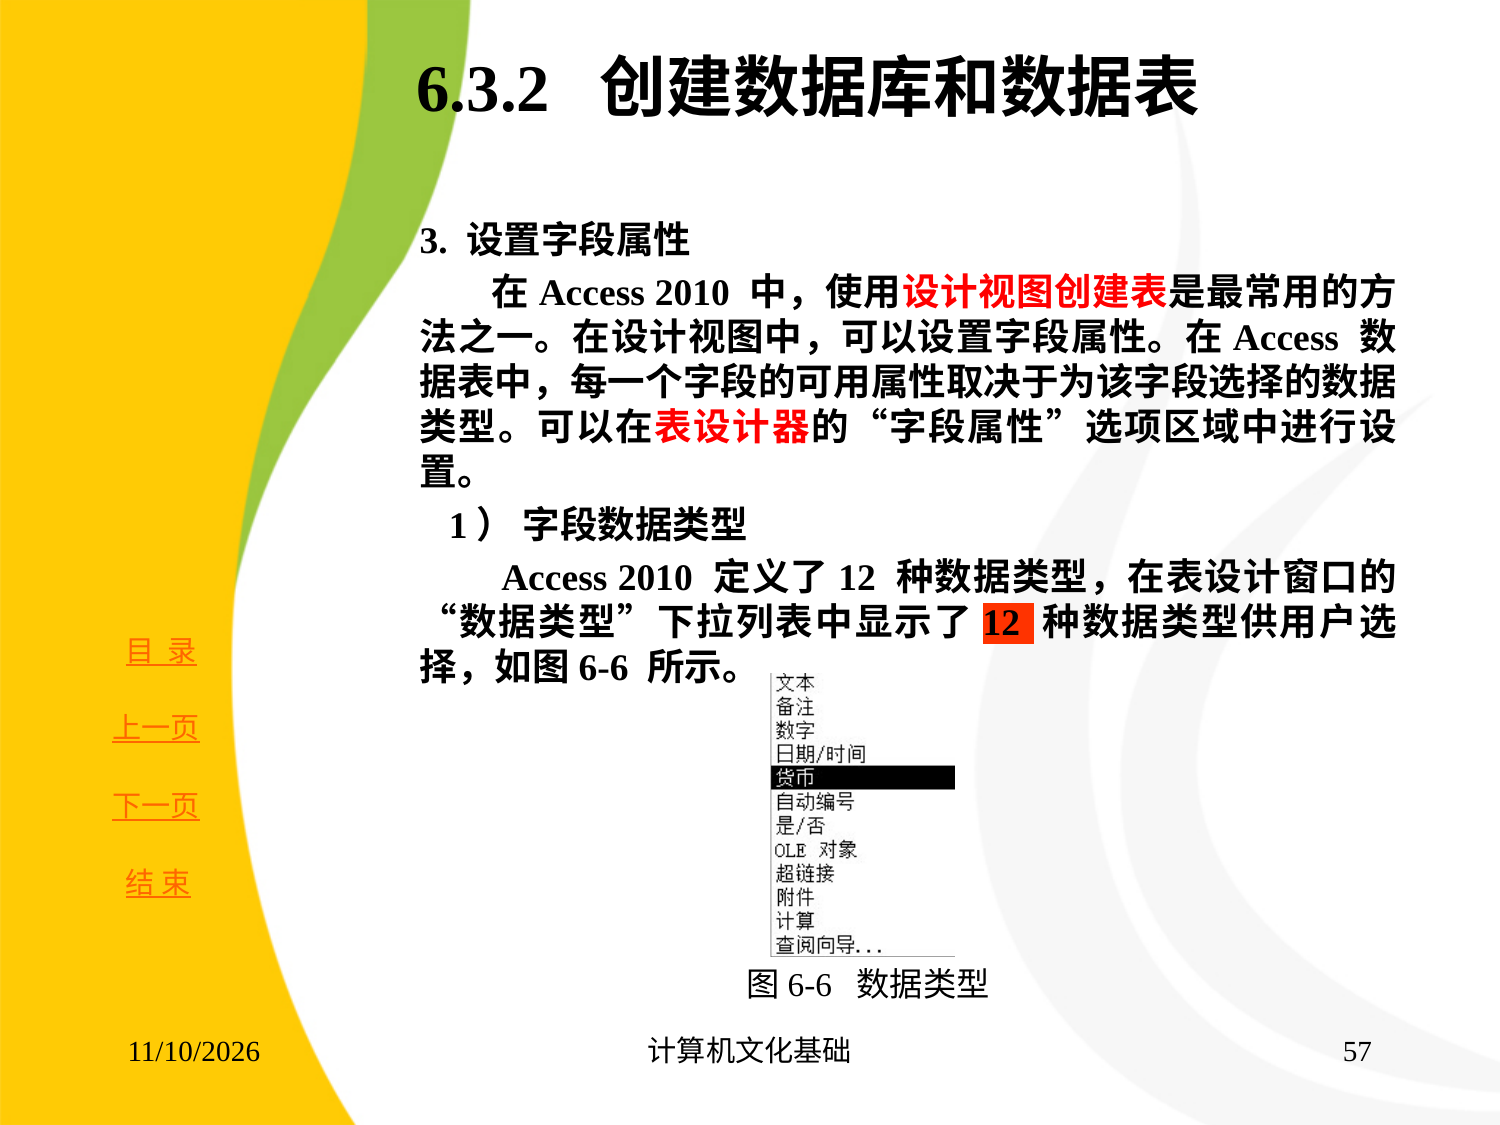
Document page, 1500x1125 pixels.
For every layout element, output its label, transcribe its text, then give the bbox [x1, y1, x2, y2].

text_box 图6-6 数据类型 [731, 956, 1005, 1011]
picture [0, 0, 1500, 1125]
list 3. 设置字段属性 在Access 2010 中，使用设计视图创建表是最常用的方法之一。在设计视图中，可以设置字段属性。在Access 数据表中，每一个字段的可用属性取决于为该字段选择的数据类型。可以在表设计器的“字段属性”选项区域中进行设置。 1） 字段数据类型 Access 2010 定义了12 种数据类型，在表设计窗口的“数据类型”下拉列表中显示了12 种数据类型供用户选择，如图6-6 所示。 [348, 208, 1412, 693]
title 6.3.2 创建数据库和数据表 [171, 31, 1447, 219]
footer 计算机文化基础 [512, 1025, 988, 1100]
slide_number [112, 1025, 425, 1100]
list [770, 673, 956, 957]
slide_number 57 [1074, 1025, 1388, 1100]
